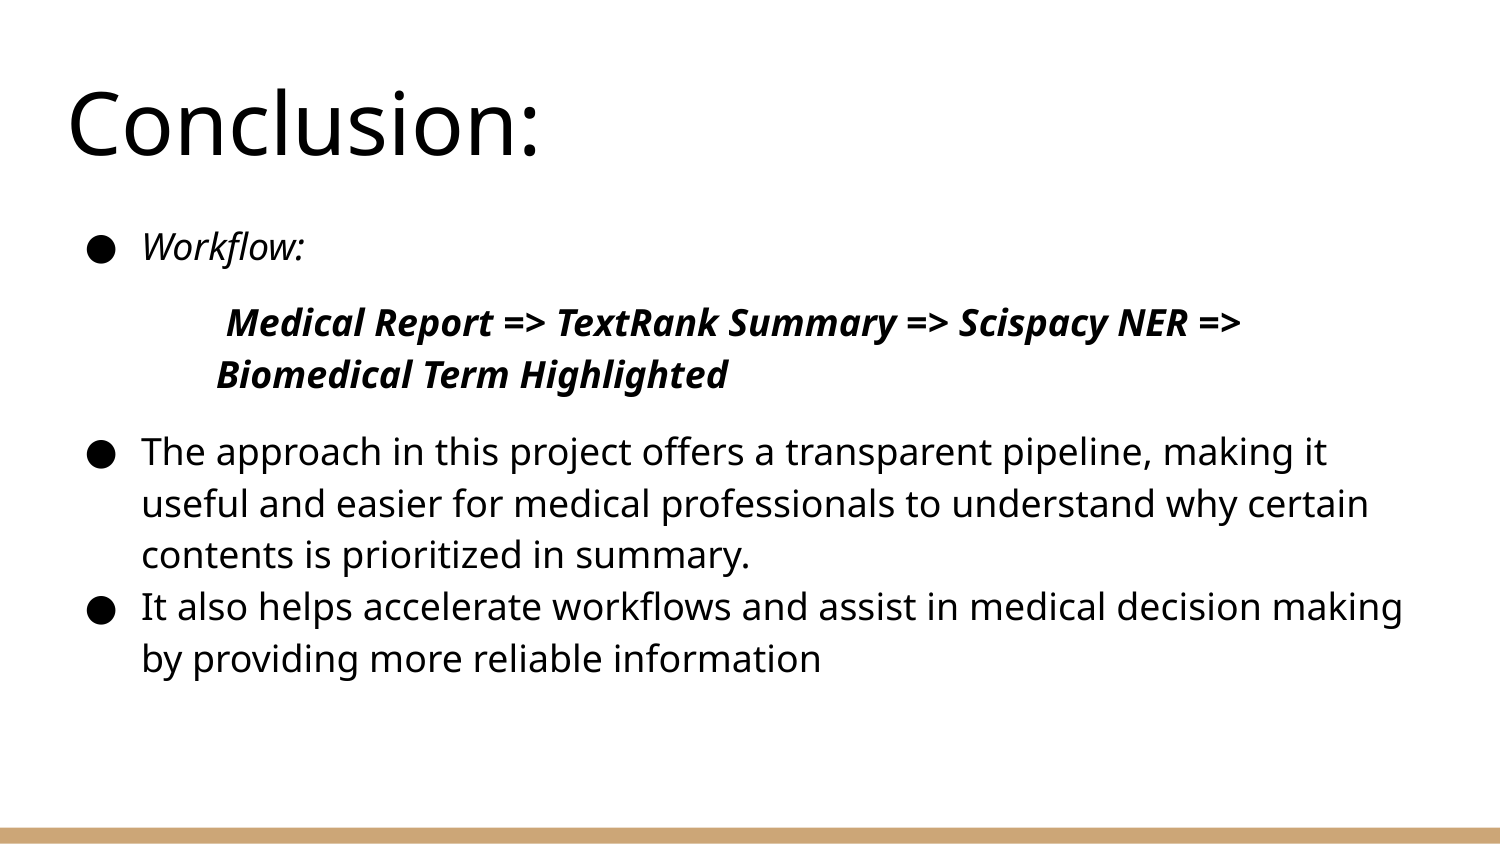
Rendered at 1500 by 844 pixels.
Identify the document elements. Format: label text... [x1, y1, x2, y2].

title Conclusion: [51, 51, 1449, 189]
list Workflow: Medical Report => TextRank Summary => Scispacy NER => Biomedical Term Highlighted The approach in this project offers a transparent pipeline, making it useful and easier for medical professionals to understand why certain contents is prioritized in summary. It also helps accelerate workflows and assist in medical decision making by providing more reliable information [51, 200, 1449, 752]
